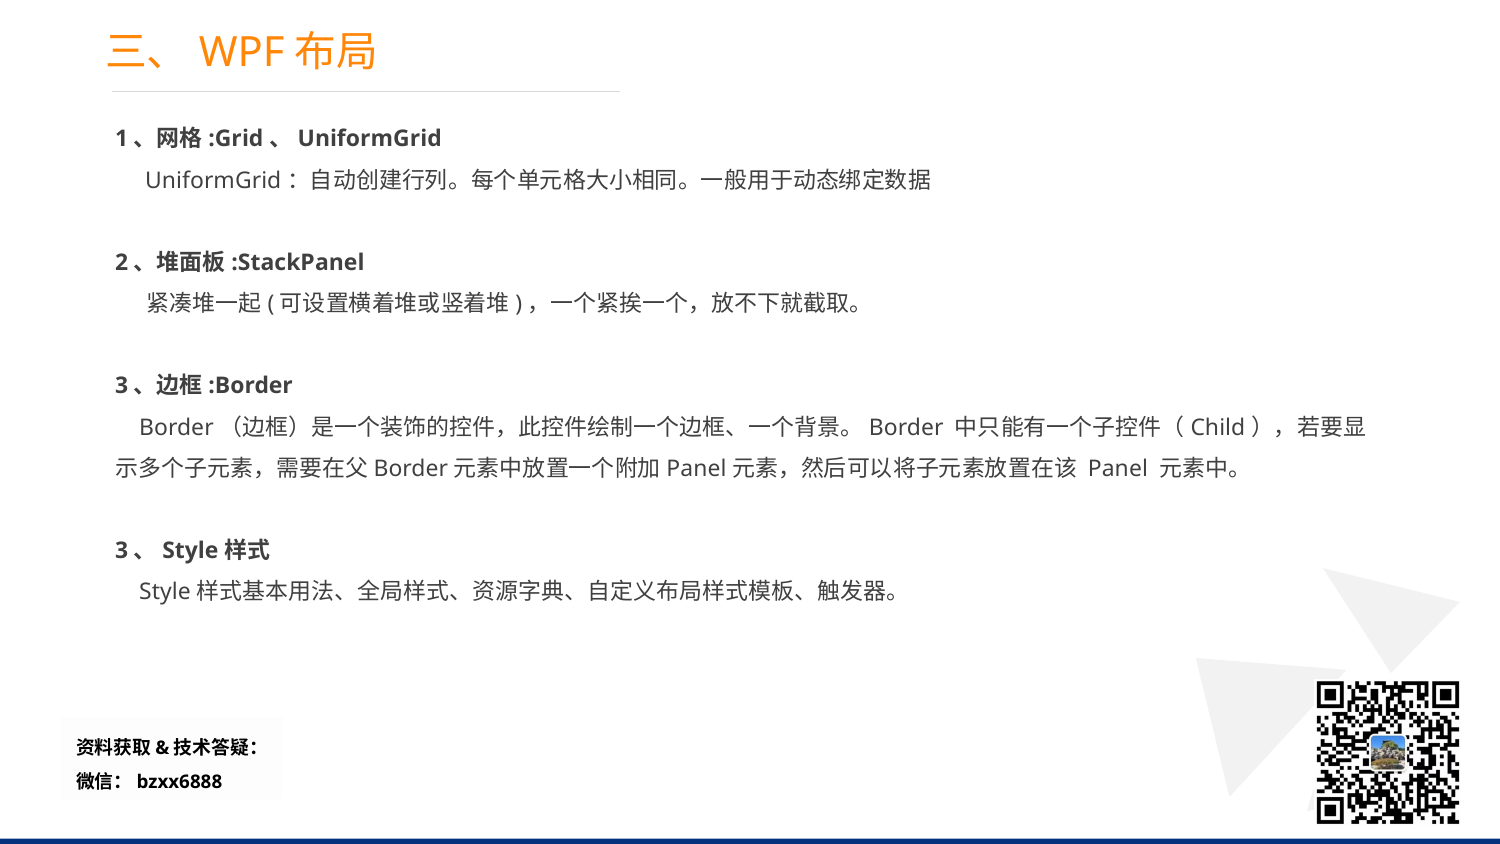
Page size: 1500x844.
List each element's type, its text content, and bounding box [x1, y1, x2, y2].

text_box 资料获取&技术答疑： 微信：bzxx6888 [61, 717, 283, 800]
picture [1314, 679, 1461, 826]
text_box 1、网格:Grid、UniformGrid UniformGrid：自动创建行列。每个单元格大小相同。一般用于动态绑定数据 2、堆面板:StackPanel 紧凑堆一起(可设置横着堆或竖着堆)，一个紧挨一个，放不下就截取。 3、边框:Border Border（边框）是一个装饰的控件，此控件绘制一个边框、一个背景。Border 中只能有一个子控件（Child），若要显示多个子元素，需要在父Border元素中放置一个附加Panel元素，然后可以将子元素放置在该 Panel 元素中。 3、Style样式 Style样式基本用法、全局样式、资源字典、自定义布局样式模板、触发器。 [100, 102, 1388, 612]
text_box 三、WPF布局 [90, 17, 393, 83]
